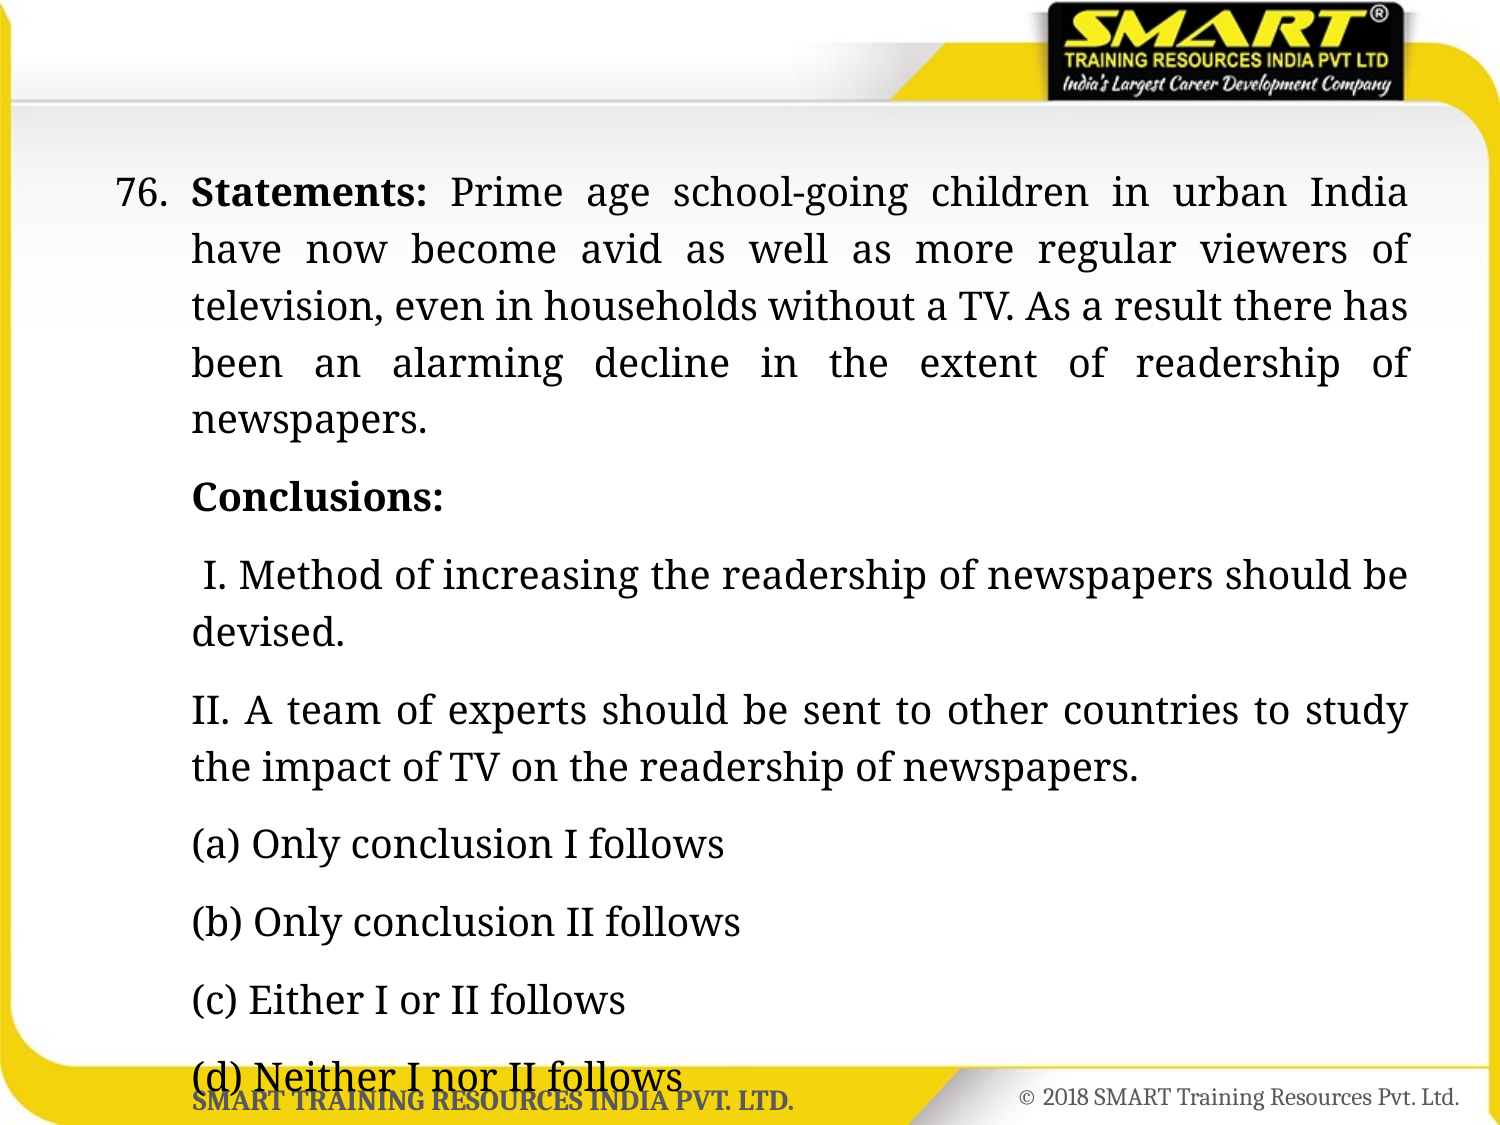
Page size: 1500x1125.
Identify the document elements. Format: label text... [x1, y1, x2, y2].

picture [0, 0, 1500, 1125]
text_box 76. Statements: Prime age school-going children in urban India have now become avid as well as more regular viewers of television, even in households without a TV. As a result there has been an alarming decline in the extent of readership of newspapers. Conclusions: I. Method of increasing the readership of newspapers should be devised. II. A team of experts should be sent to other countries to study the impact of TV on the readership of newspapers. (a) Only conclusion I follows (b) Only conclusion II follows (c) Either I or II follows (d) Neither I nor II follows [99, 149, 1425, 1108]
